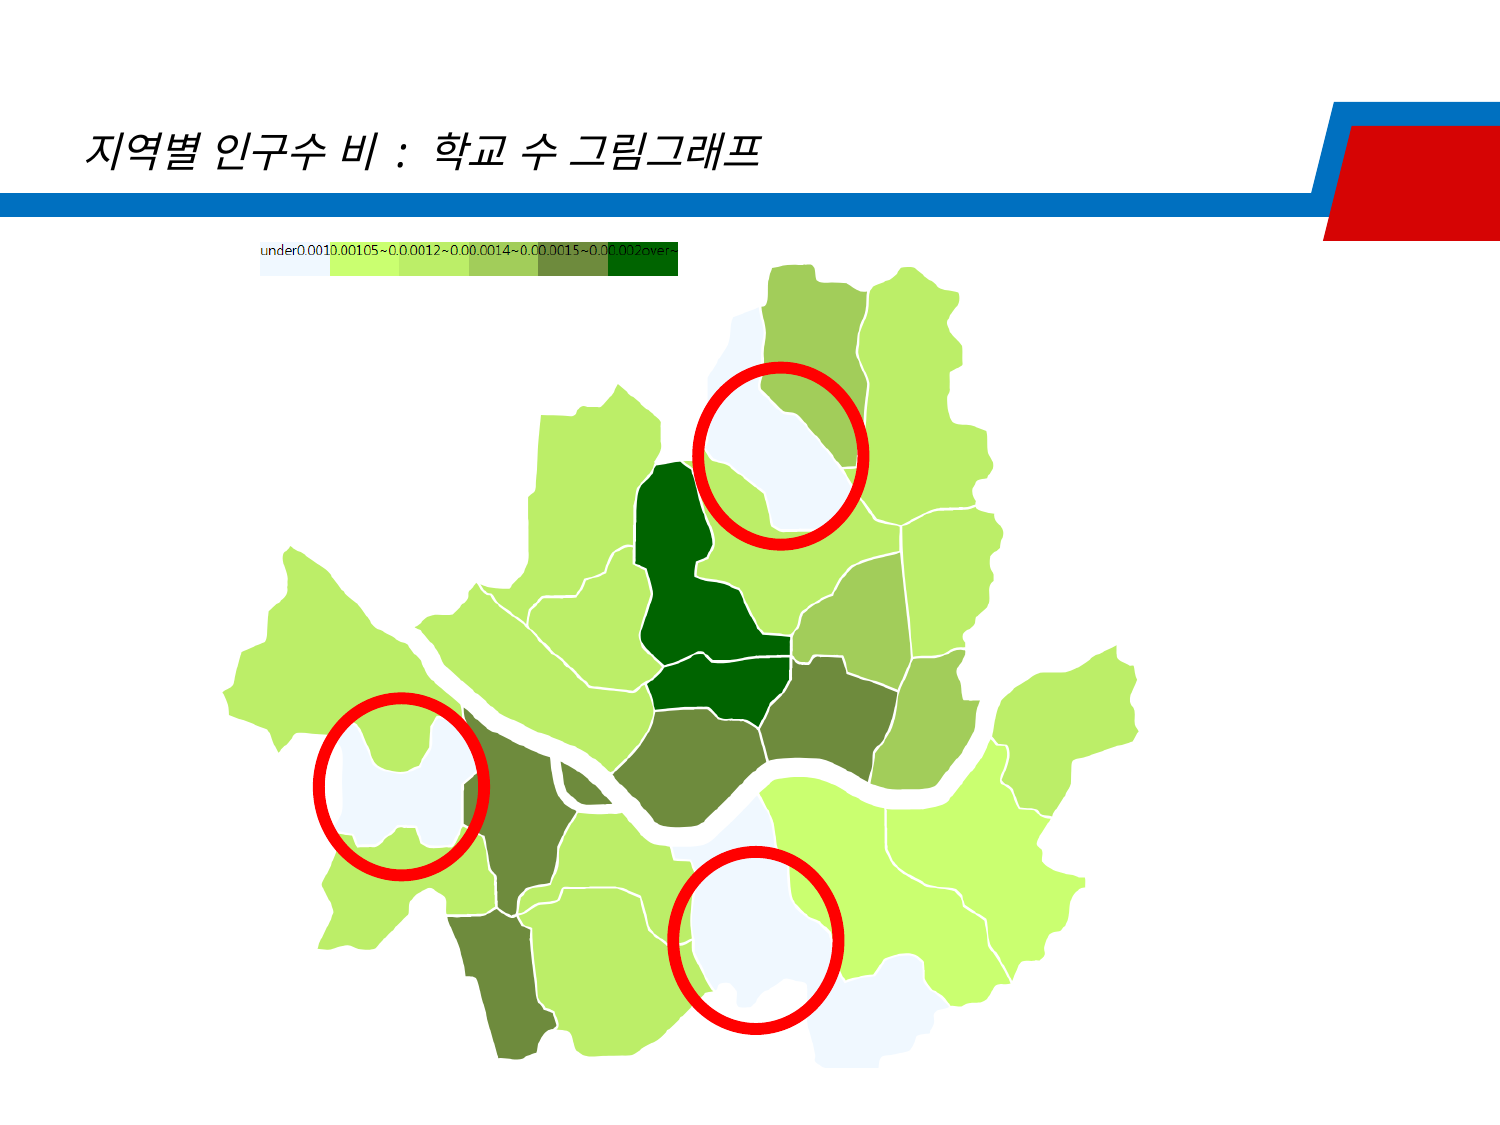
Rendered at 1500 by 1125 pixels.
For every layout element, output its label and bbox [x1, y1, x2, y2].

picture [190, 242, 1181, 1068]
text_box [0, 101, 1500, 241]
